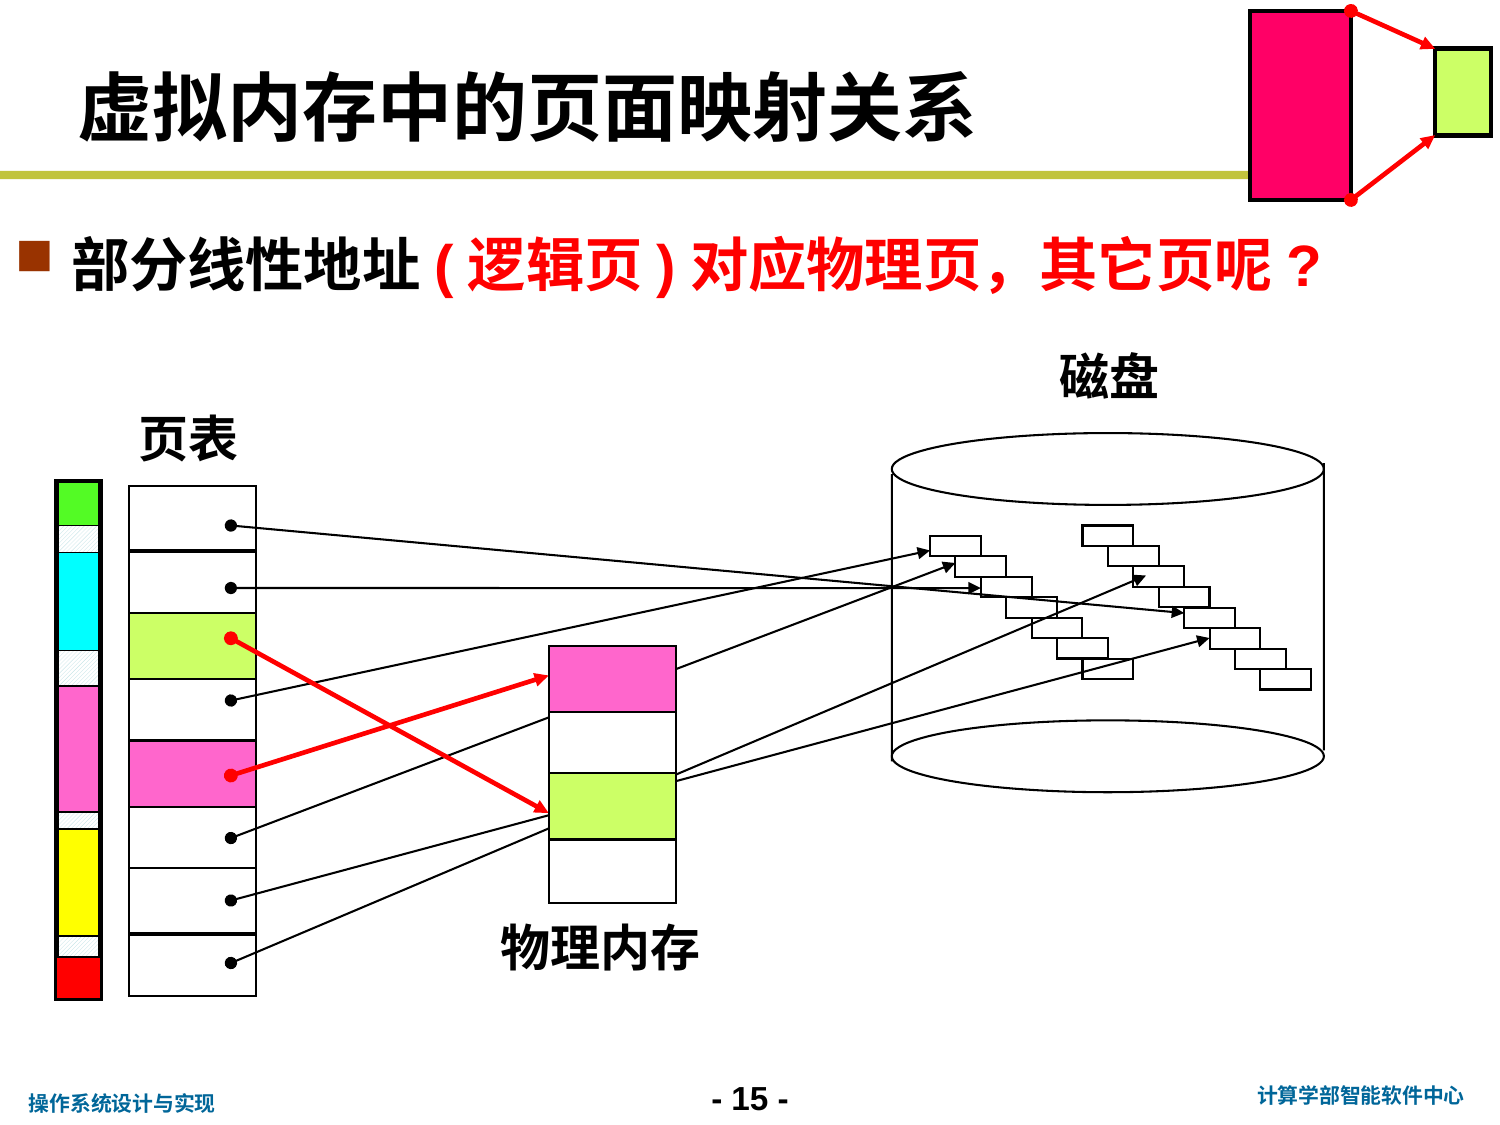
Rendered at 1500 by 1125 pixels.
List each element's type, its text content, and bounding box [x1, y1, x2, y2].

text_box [1249, 10, 1492, 201]
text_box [123, 337, 1325, 997]
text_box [56, 480, 101, 999]
text_box 部分线性地址(逻辑页)对应物理页，其它页呢? [0, 200, 1500, 342]
title 虚拟内存中的页面映射关系 [62, 50, 1244, 161]
